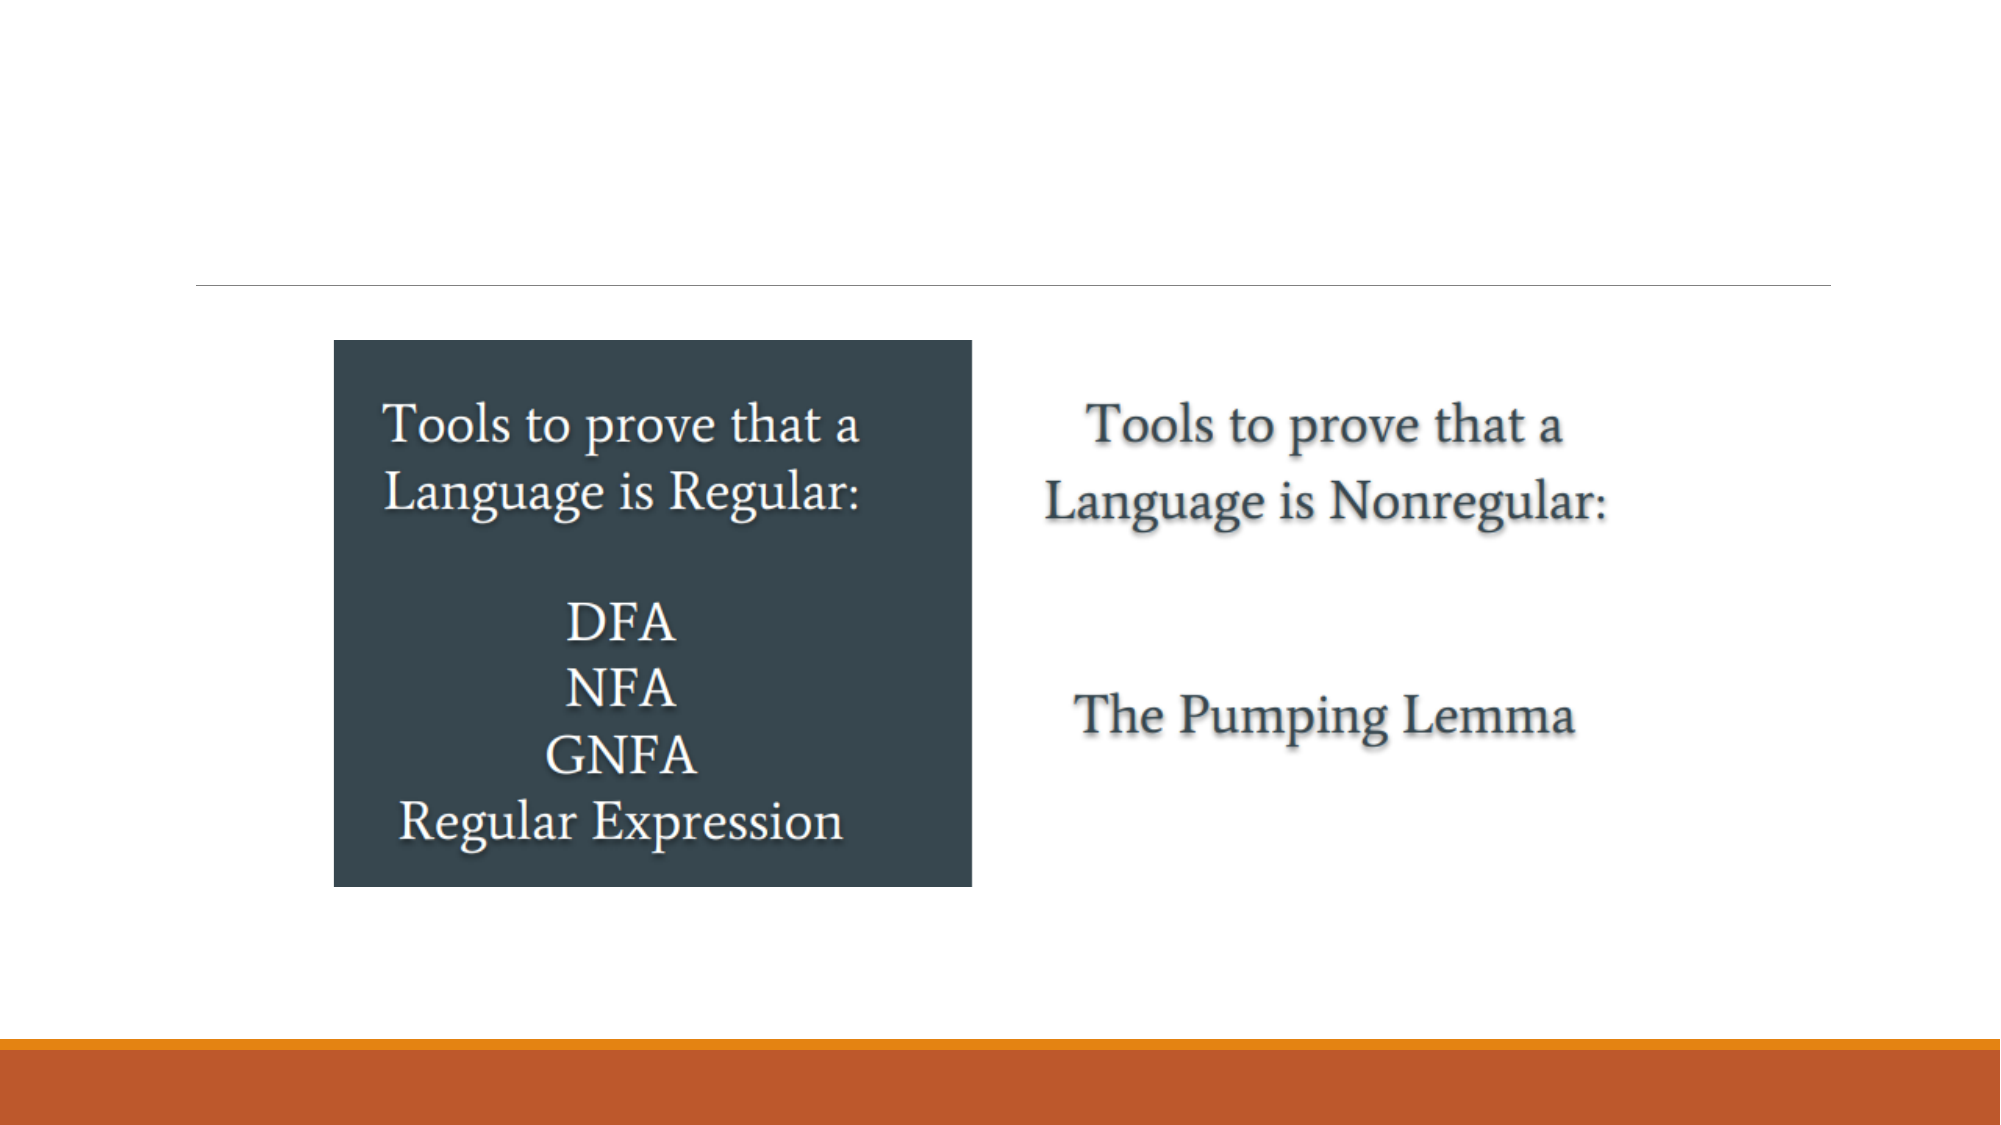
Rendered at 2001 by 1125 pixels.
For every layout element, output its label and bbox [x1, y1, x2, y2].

picture [333, 340, 1628, 888]
